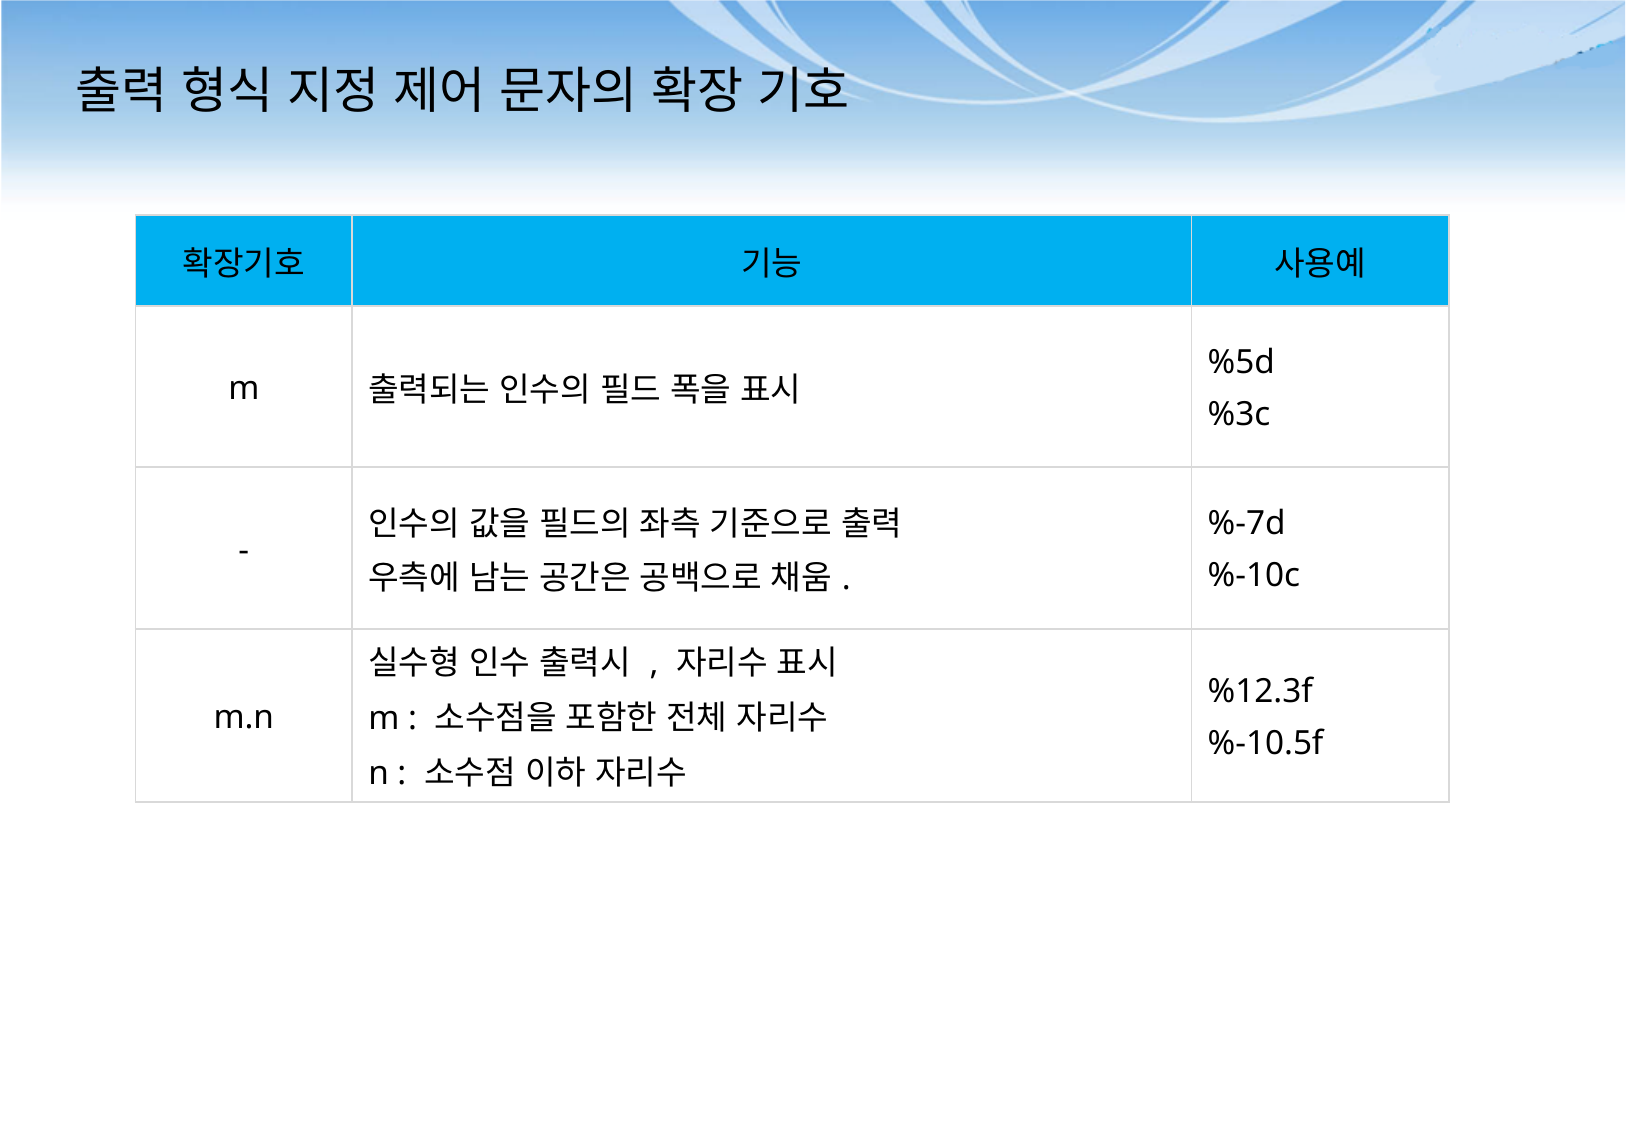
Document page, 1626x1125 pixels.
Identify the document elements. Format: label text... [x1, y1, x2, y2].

title 출력 형식 지정 제어 문자의 확장 기호 [60, 48, 1001, 130]
table_cell 실수형 인수 출력시 , 자리수 표시 m : 소수점을 포함한 전체 자리수 n : 소수점 이하 자리수 [353, 630, 1191, 801]
table_cell 인수의 값을 필드의 좌측 기준으로 출력 우측에 남는 공간은 공백으로 채움. [353, 468, 1191, 628]
table_cell - [136, 468, 351, 628]
table_header 사용예 [1192, 216, 1448, 305]
table_header 확장기호 [136, 216, 351, 305]
table_cell m.n [136, 630, 351, 801]
picture [0, 0, 1626, 1125]
table_header 기능 [353, 216, 1191, 305]
table_cell %12.3f %-10.5f [1192, 630, 1448, 801]
table_cell %-7d %-10c [1192, 468, 1448, 628]
table_cell %5d %3c [1192, 307, 1448, 466]
table_cell 출력되는 인수의 필드 폭을 표시 [353, 307, 1191, 466]
table_cell m [136, 307, 351, 466]
